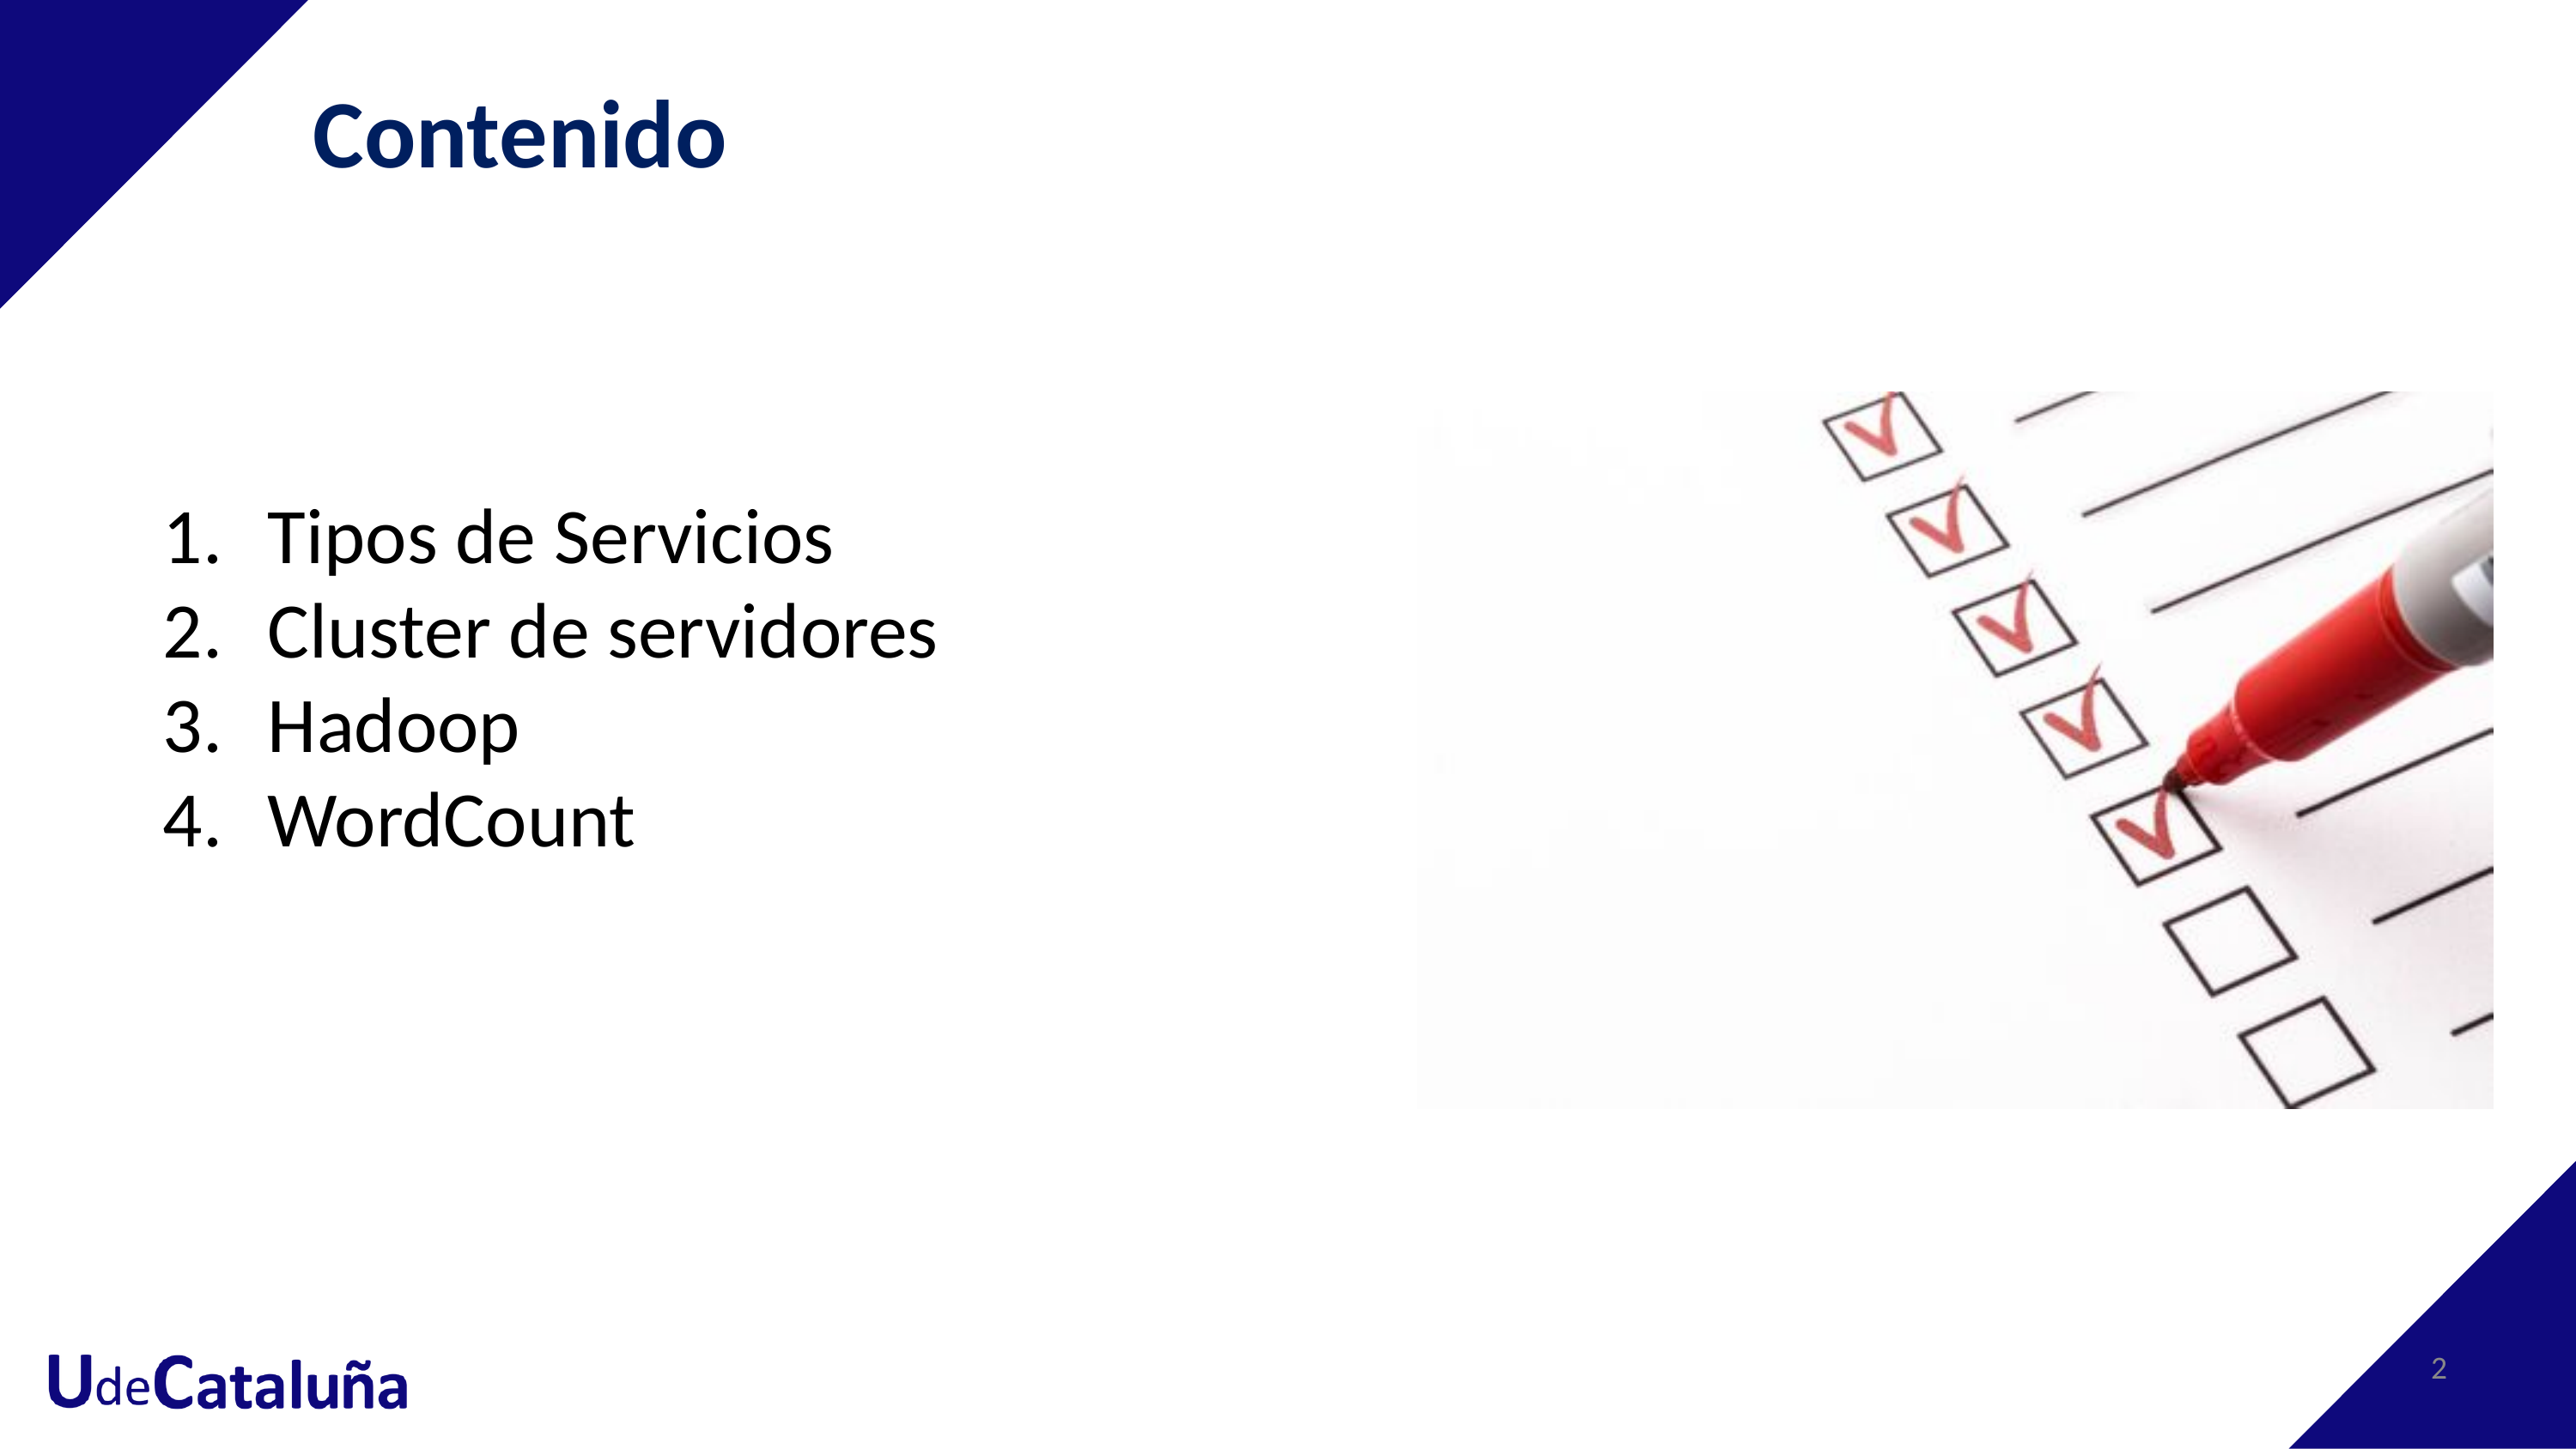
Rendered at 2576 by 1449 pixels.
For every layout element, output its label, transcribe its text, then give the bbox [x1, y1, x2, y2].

text_box Contenido [311, 70, 2043, 188]
picture [1416, 391, 2494, 1110]
slide_number ‹#› [1855, 1347, 2447, 1449]
picture [46, 1347, 408, 1413]
text_box Tipos de Servicios Cluster de servidores Hadoop WordCount [149, 384, 2008, 870]
